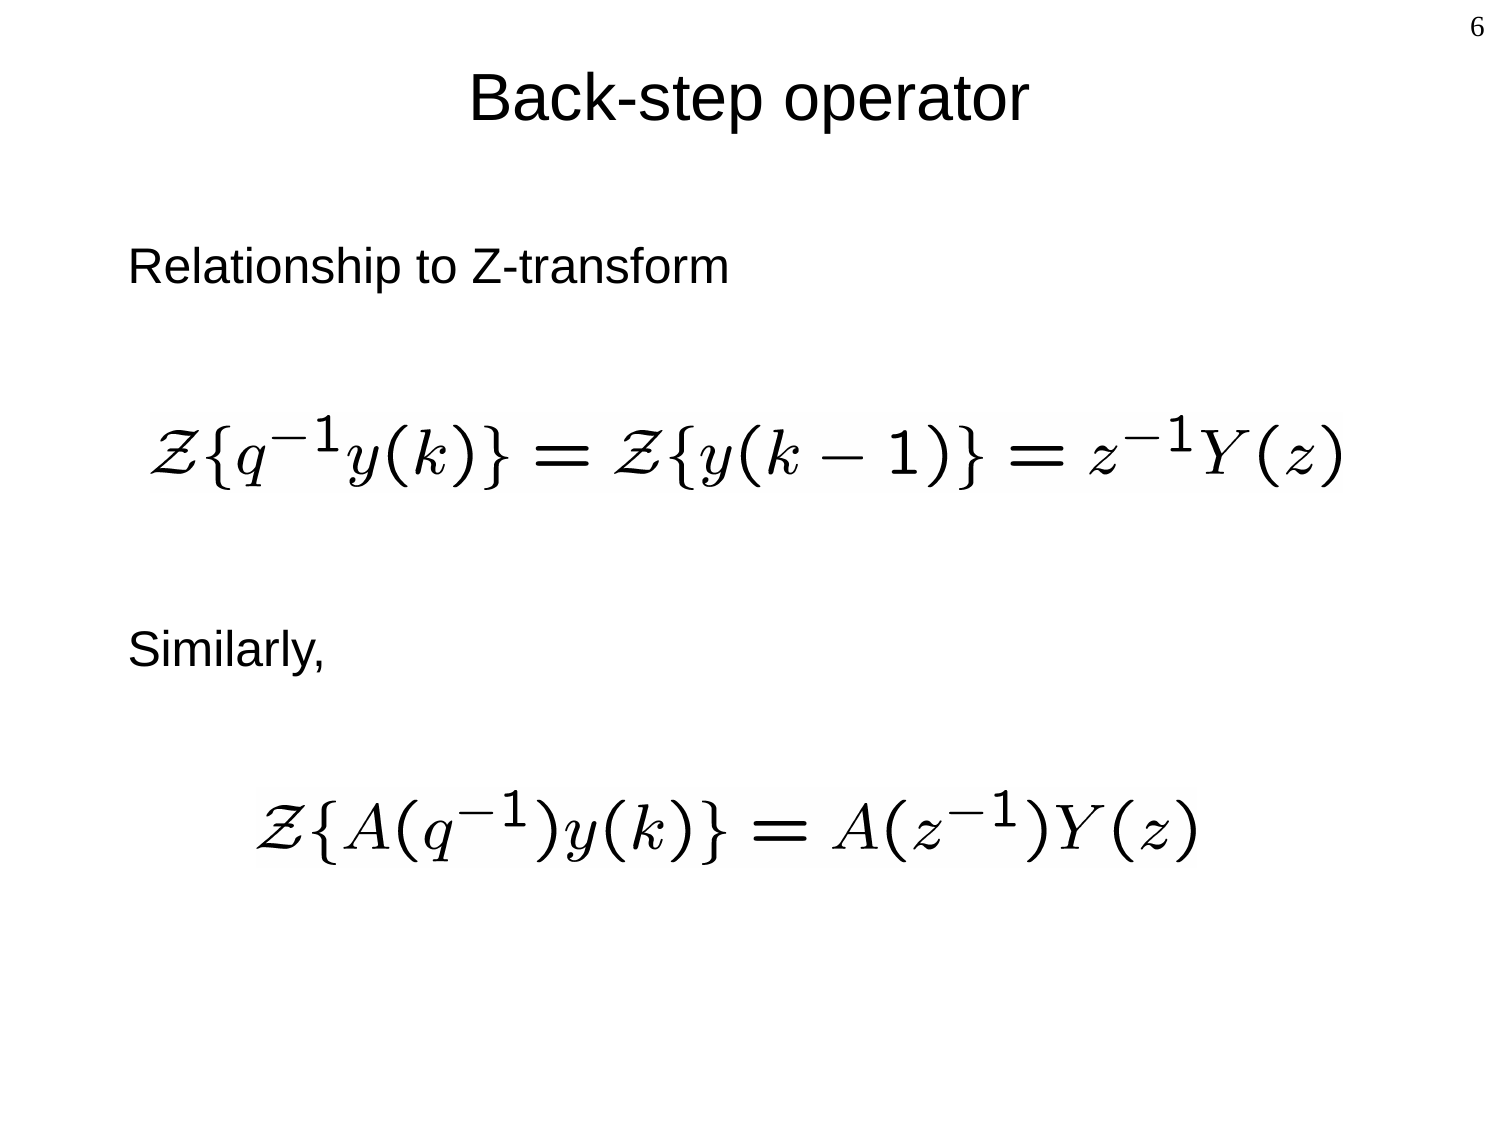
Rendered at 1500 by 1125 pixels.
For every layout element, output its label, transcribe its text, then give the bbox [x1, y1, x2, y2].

picture [149, 412, 1343, 493]
picture [255, 787, 1197, 868]
list Relationship to Z-transform Similarly, [112, 162, 1401, 1076]
title Back-step operator [112, 0, 1388, 162]
slide_number 6 [1388, 0, 1500, 76]
